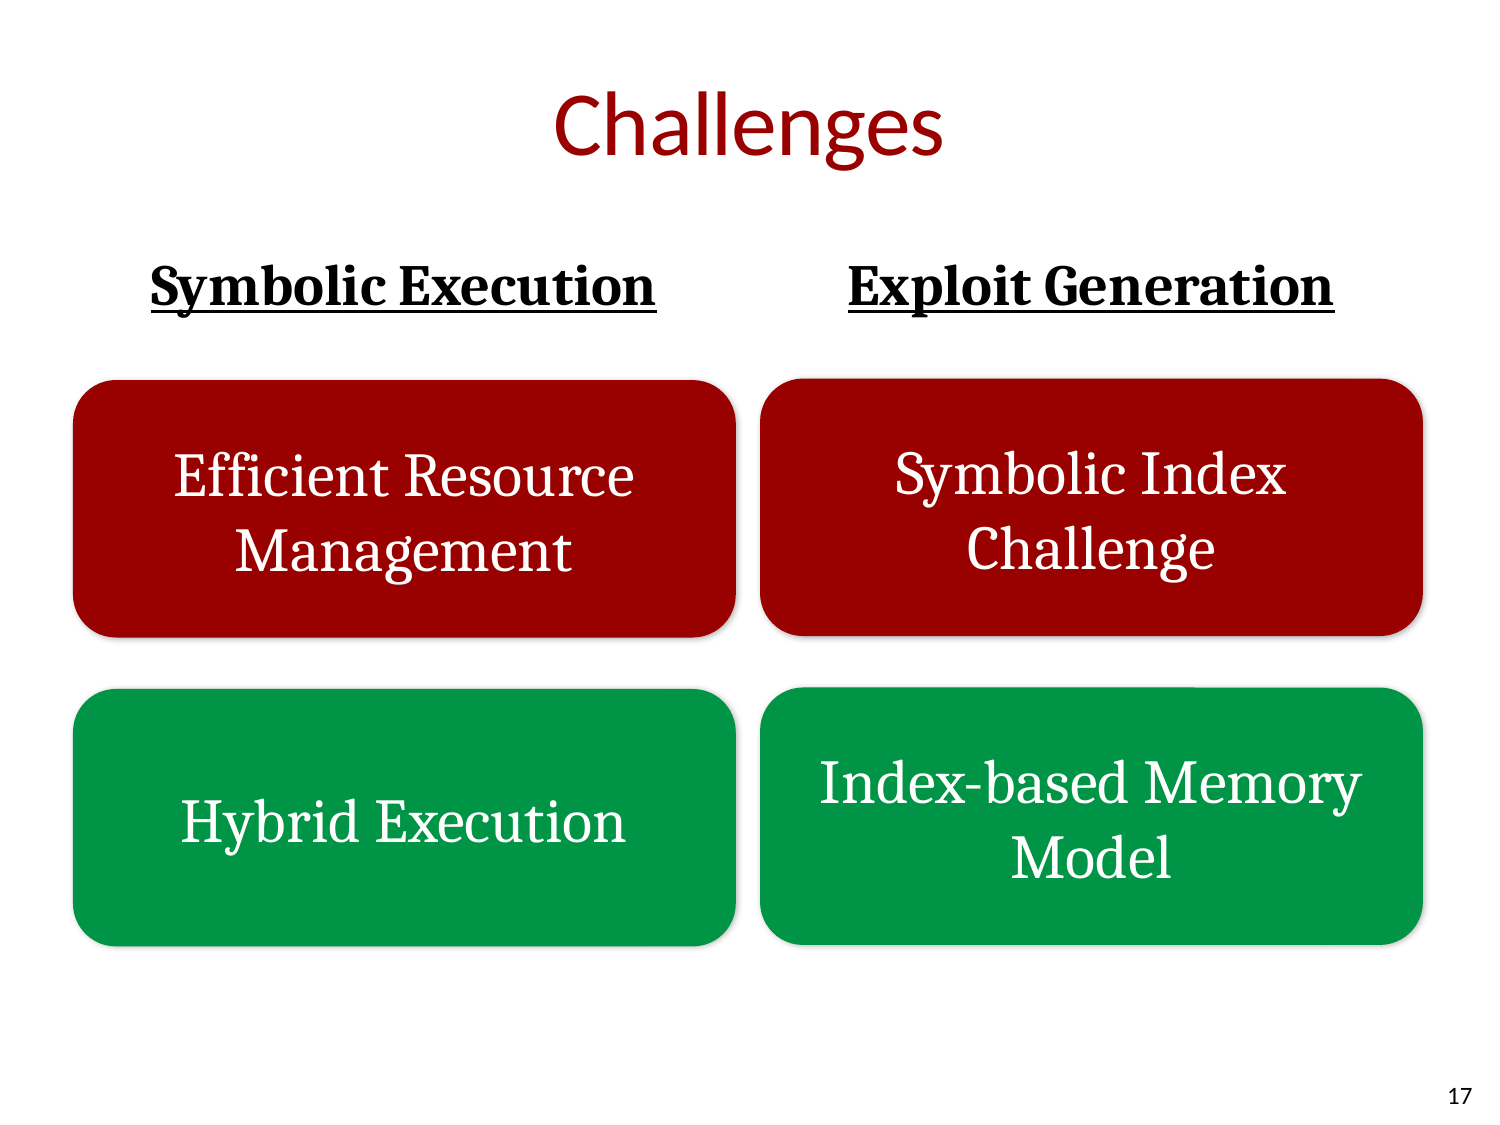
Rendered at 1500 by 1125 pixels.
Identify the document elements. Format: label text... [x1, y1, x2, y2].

list Exploit Generation [759, 251, 1423, 325]
list Symbolic Execution [72, 251, 736, 325]
text_box Hybrid Execution [72, 688, 737, 948]
text_box Efficient Resource Management [72, 379, 737, 639]
title Challenges [75, 24, 1425, 213]
slide_number 17 [1137, 1065, 1488, 1125]
text_box Symbolic Index Challenge [759, 377, 1424, 637]
text_box Index-based Memory Model [759, 686, 1424, 946]
